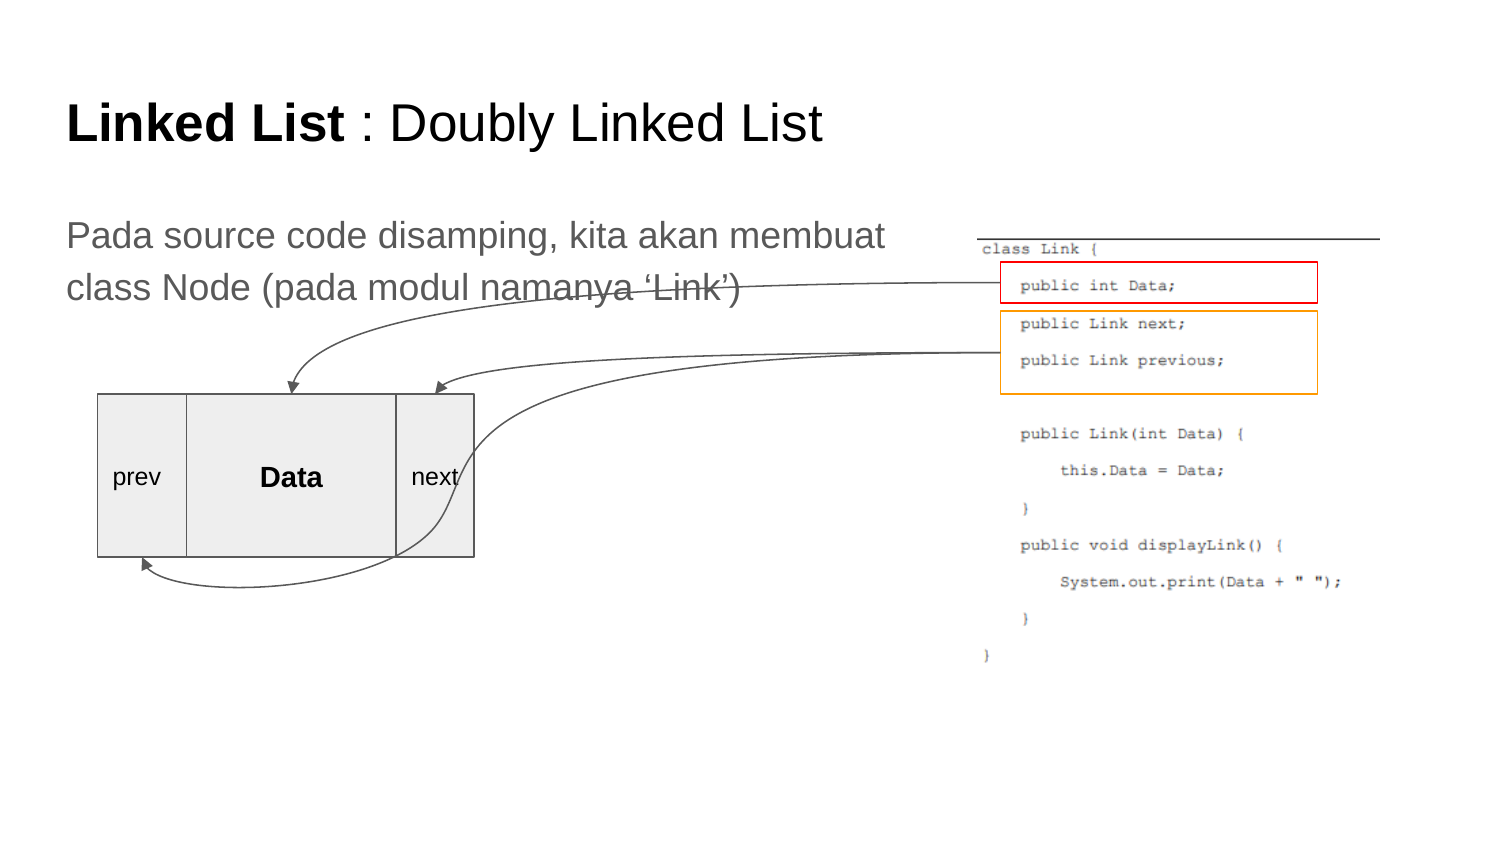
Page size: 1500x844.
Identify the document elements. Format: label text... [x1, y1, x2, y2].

list Pada source code disamping, kita akan membuat class Node (pada modul namanya ‘Link’) [51, 189, 977, 750]
text_box prev [97, 394, 136, 558]
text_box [141, 352, 1001, 558]
title Linked List : Doubly Linked List [51, 72, 1449, 167]
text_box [291, 282, 1001, 351]
picture [976, 236, 1380, 679]
